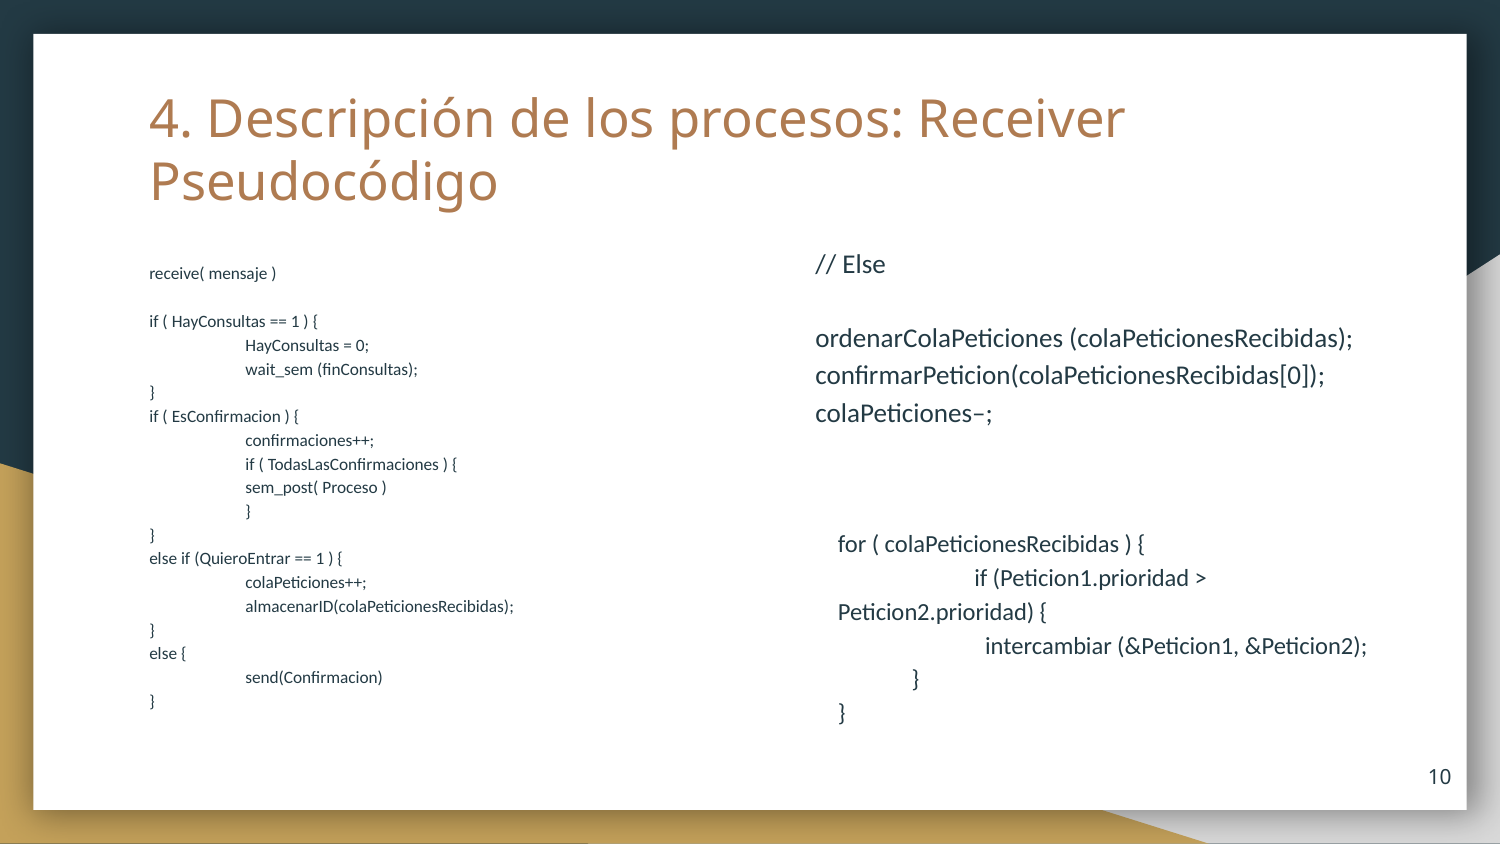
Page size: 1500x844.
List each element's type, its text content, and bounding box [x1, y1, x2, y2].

list receive( mensaje ) if ( HayConsultas == 1 ) { HayConsultas = 0; wait_sem (finConsultas); } if ( EsConfirmacion ) { confirmaciones++; if ( TodasLasConfirmaciones ) { sem_post( Proceso ) } } else if (QuieroEntrar == 1 ) { colaPeticiones++; almacenarID(colaPeticionesRecibidas); } else { send(Confirmacion) } [134, 244, 592, 729]
list for ( colaPeticionesRecibidas ) { if (Peticion1.prioridad > Peticion2.prioridad) { intercambiar (&Peticion1, &Peticion2); } } [822, 508, 1399, 746]
list // Else ordenarColaPeticiones (colaPeticionesRecibidas); confirmarPeticion(colaPeticionesRecibidas[0]); colaPeticiones–; [800, 226, 1377, 463]
slide_number ‹#› [1376, 745, 1467, 810]
title 4. Descripción de los procesos: Receiver Pseudocódigo [134, 69, 1366, 227]
